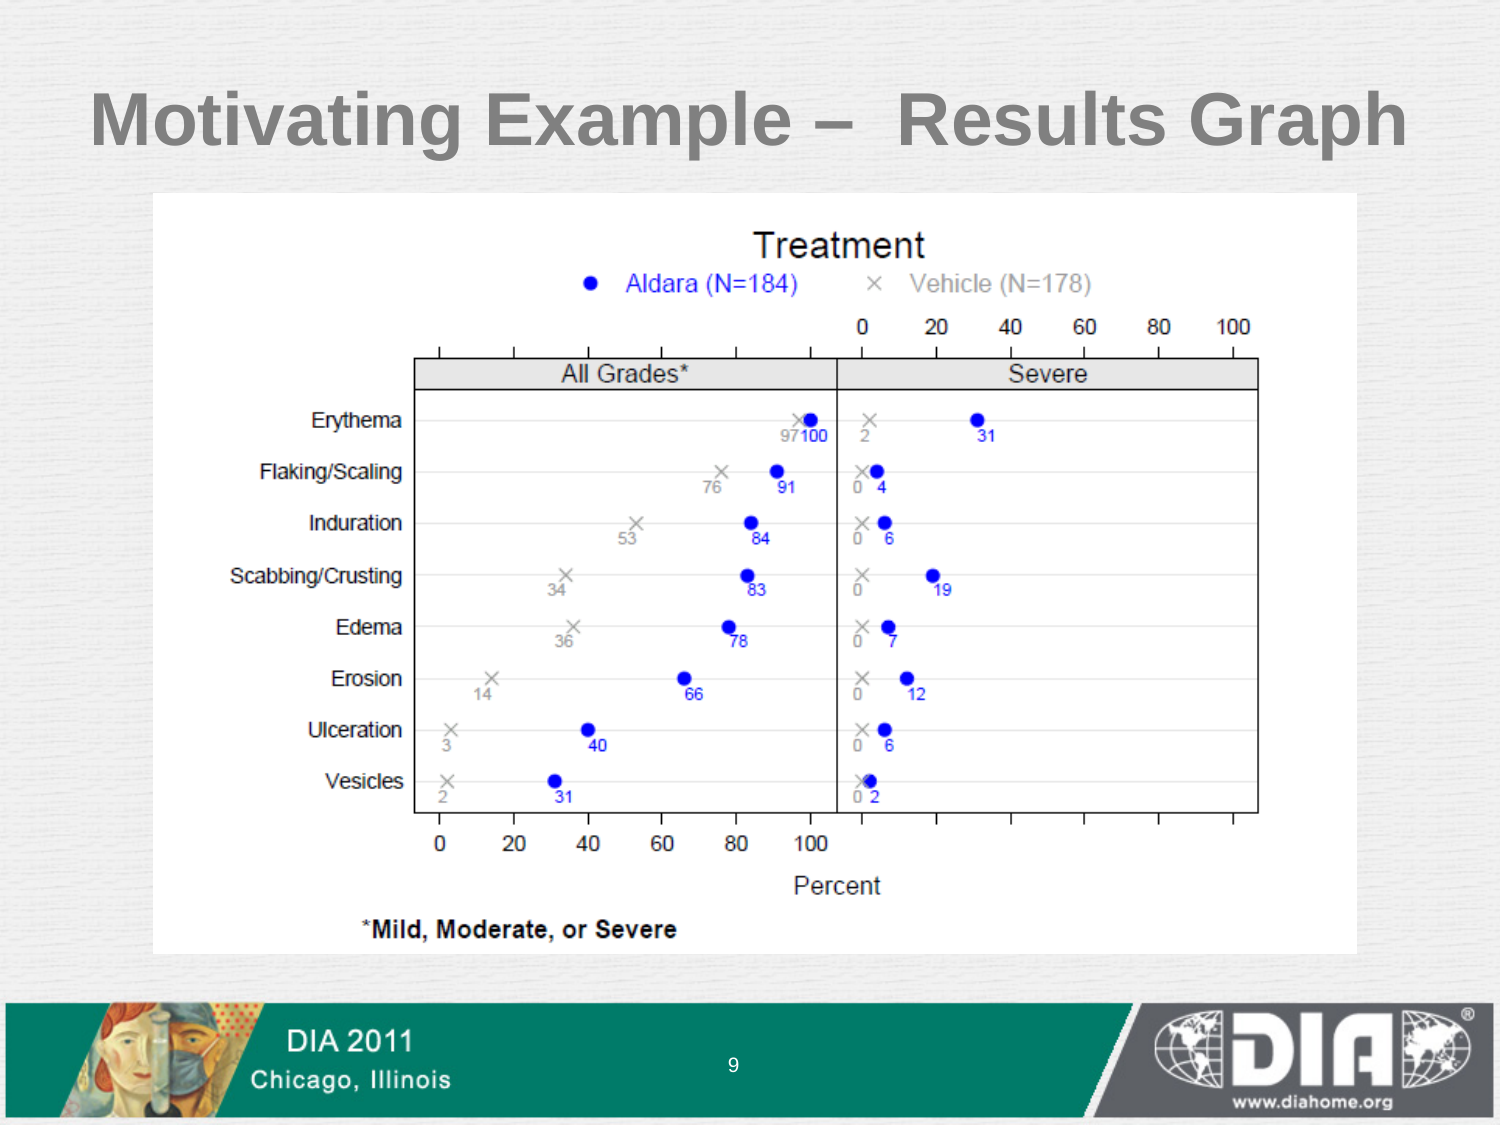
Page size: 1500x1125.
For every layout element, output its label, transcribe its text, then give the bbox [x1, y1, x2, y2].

picture [0, 0, 1500, 1125]
text_box 9 [638, 1044, 829, 1105]
text_box Motivating Example – Results Graph [43, 21, 1457, 210]
